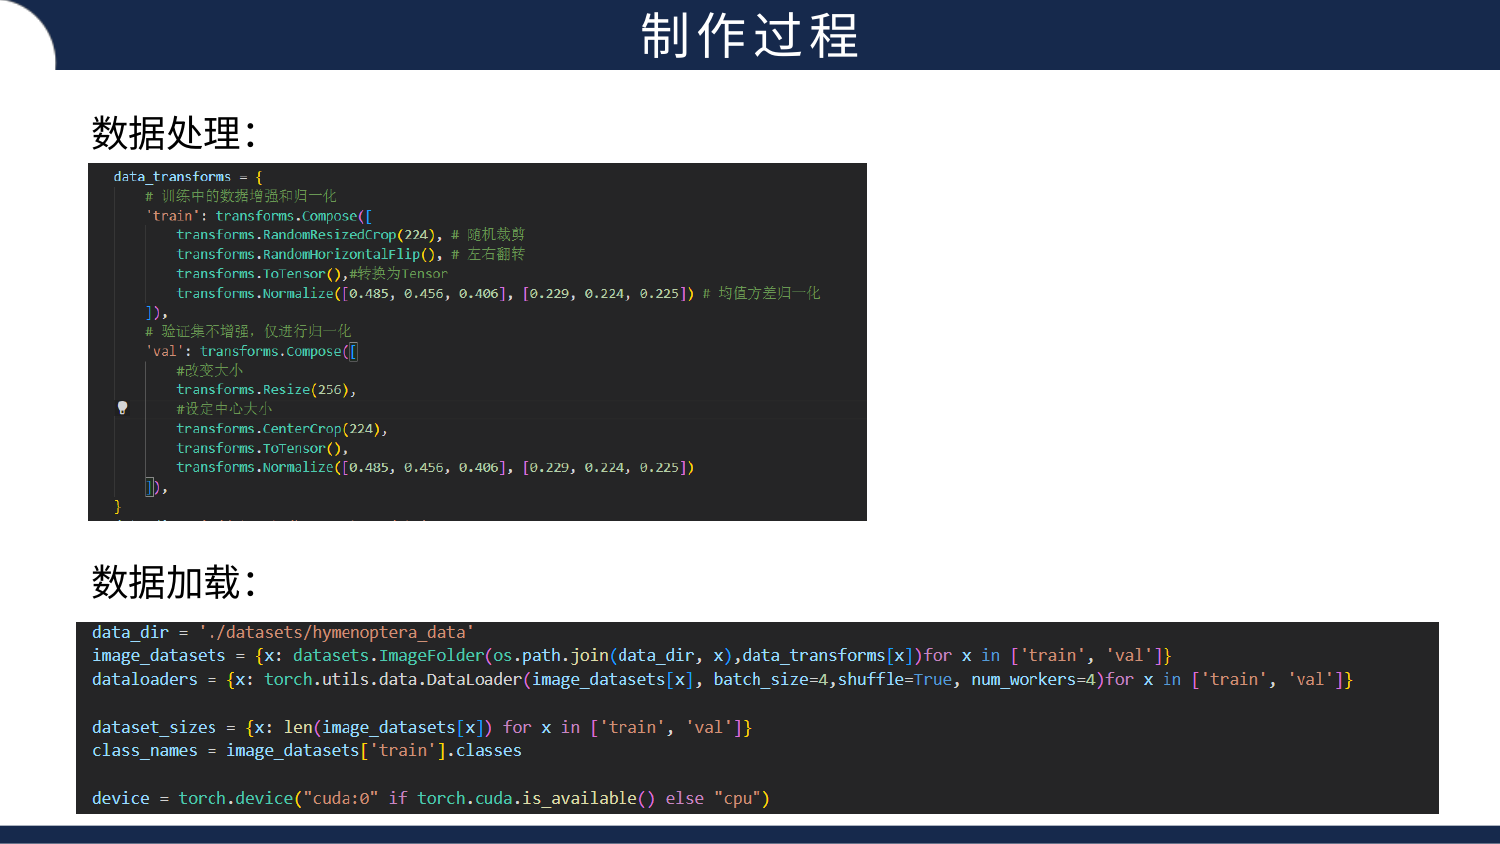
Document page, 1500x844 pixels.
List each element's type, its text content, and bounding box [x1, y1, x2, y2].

text_box 数据处理： [76, 102, 577, 163]
picture [0, 0, 1500, 70]
text_box 数据加载： [76, 551, 577, 612]
picture [76, 622, 1439, 814]
picture [88, 163, 867, 522]
